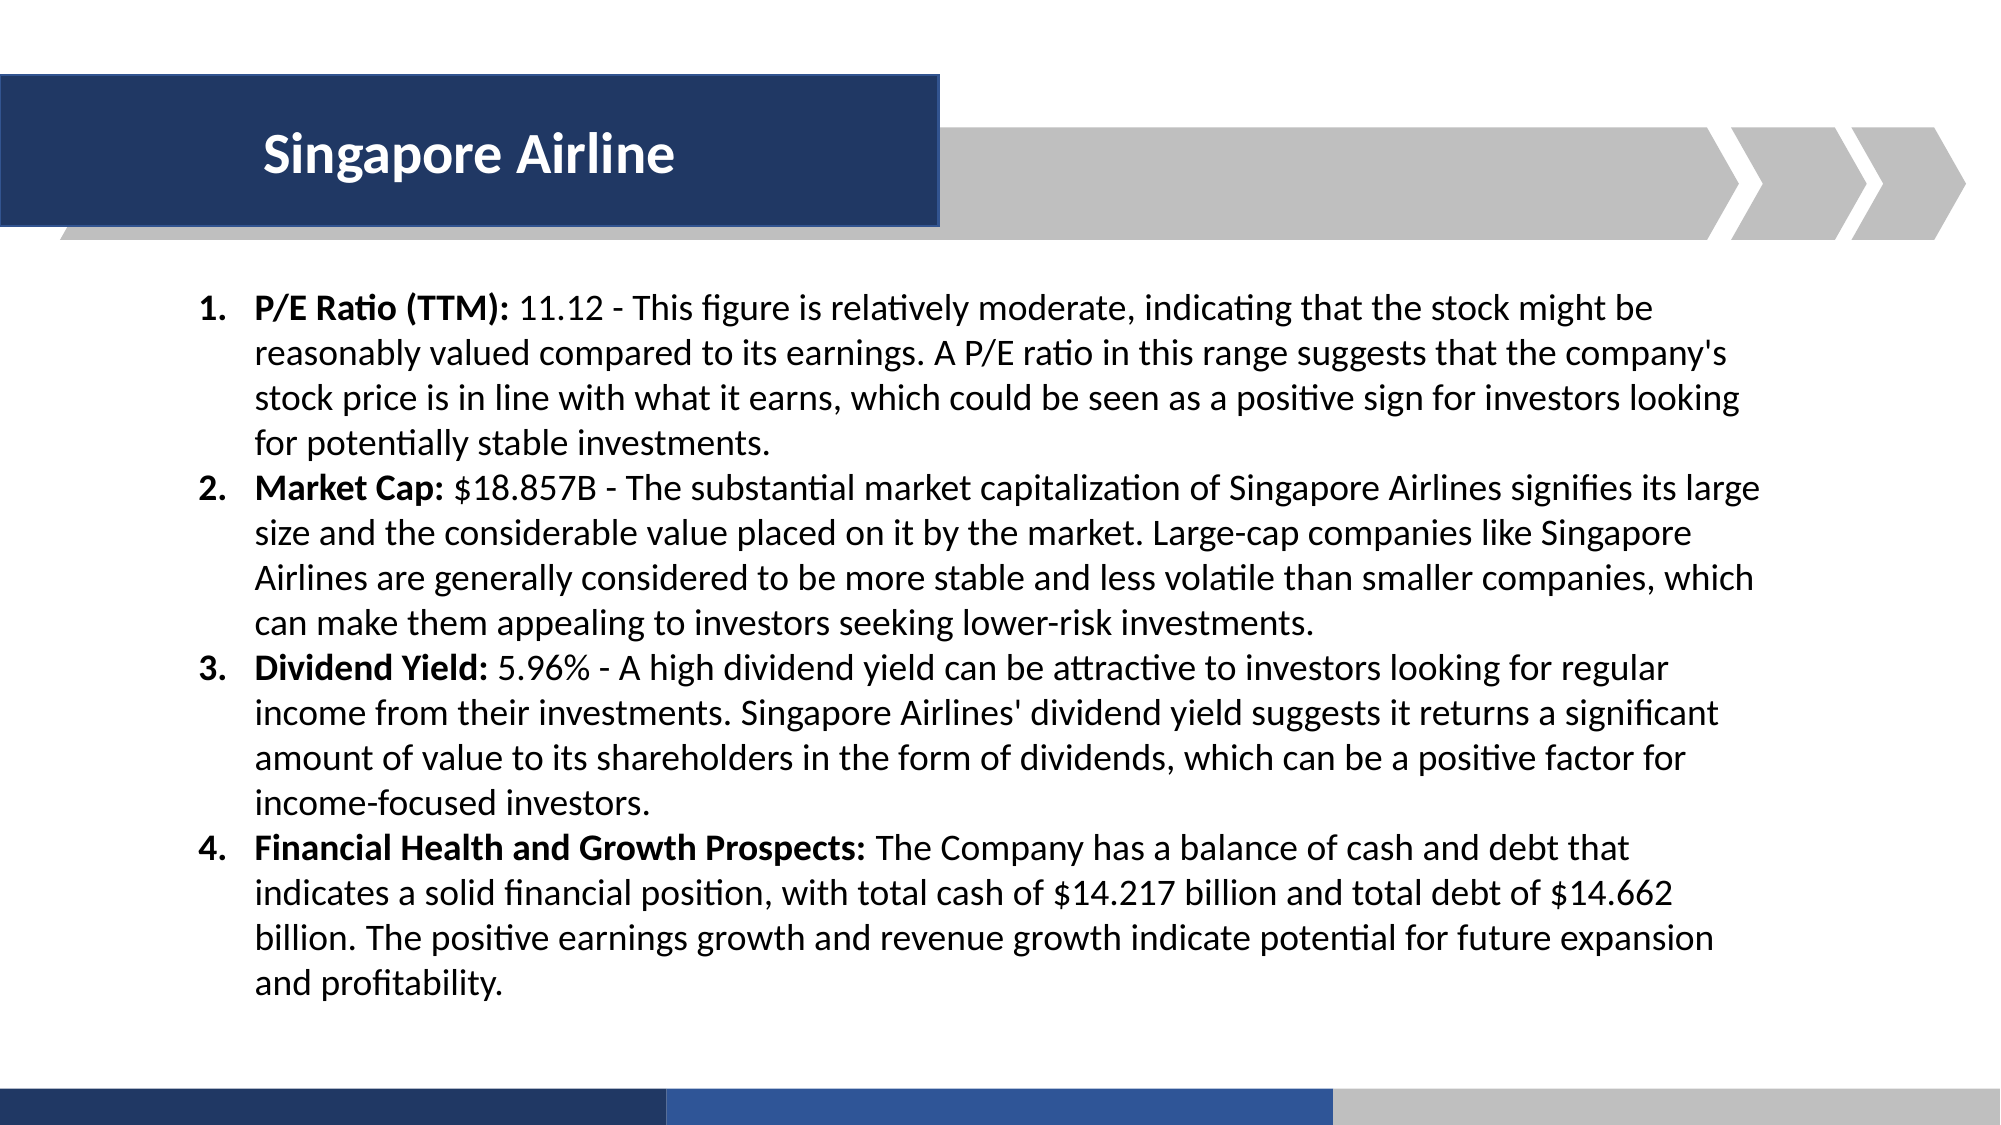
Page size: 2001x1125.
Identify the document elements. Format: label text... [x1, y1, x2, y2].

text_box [0, 1088, 2000, 1125]
text_box [1729, 126, 1868, 242]
text_box [1849, 126, 1968, 242]
text_box [58, 126, 1741, 242]
text_box P/E Ratio (TTM): 11.12 - This figure is relatively moderate, indicating that the stock might be reasonably valued compared to its earnings. A P/E ratio in this range suggests that the company's stock price is in line with what it earns, which could be seen as a positive sign for investors looking for potentially stable investments. Market Cap: $18.857B - The substantial market capitalization of Singapore Airlines signifies its large size and the considerable value placed on it by the market. Large-cap companies like Singapore Airlines are generally considered to be more stable and less volatile than smaller companies, which can make them appealing to investors seeking lower-risk investments. Dividend Yield: 5.96% - A high dividend yield can be attractive to investors looking for regular income from their investments. Singapore Airlines' dividend yield suggests it returns a significant amount of value to its shareholders in the form of dividends, which can be a positive factor for income-focused investors. Financial Health and Growth Prospects: The Company has a balance of cash and debt that indicates a solid financial position, with total cash of $14.217 billion and total debt of $14.662 billion. The positive earnings growth and revenue growth indicate potential for future expansion and profitability. [183, 275, 1789, 1011]
text_box Singapore Airline [0, 74, 940, 227]
